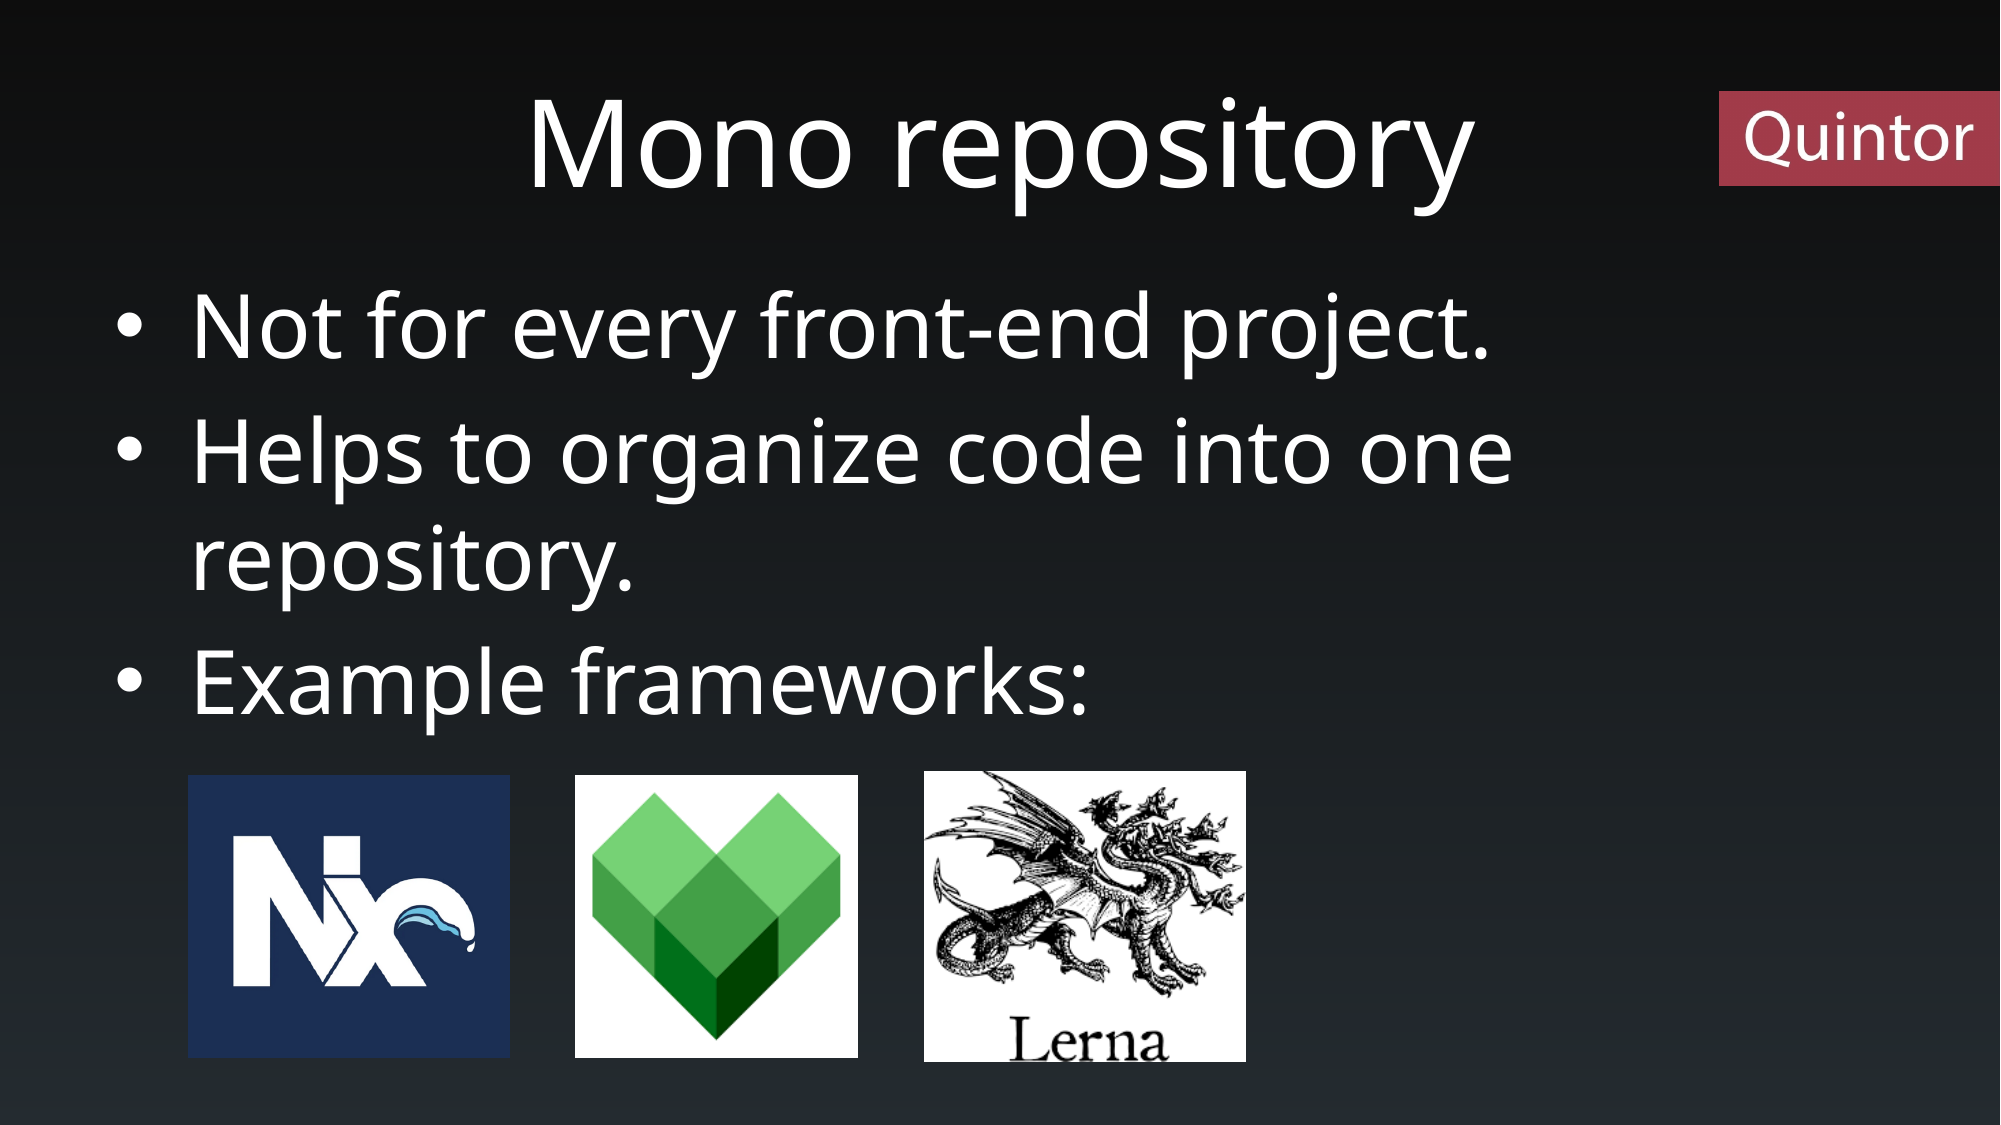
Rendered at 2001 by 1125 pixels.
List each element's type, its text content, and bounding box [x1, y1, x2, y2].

picture [1900, 91, 2000, 186]
picture [574, 775, 858, 1058]
picture [924, 771, 1247, 1062]
list Not for every front-end project. Helps to organize code into one repository. Example frameworks: [99, 262, 1900, 1080]
title Mono repository [99, 45, 1900, 233]
picture [188, 775, 510, 1058]
